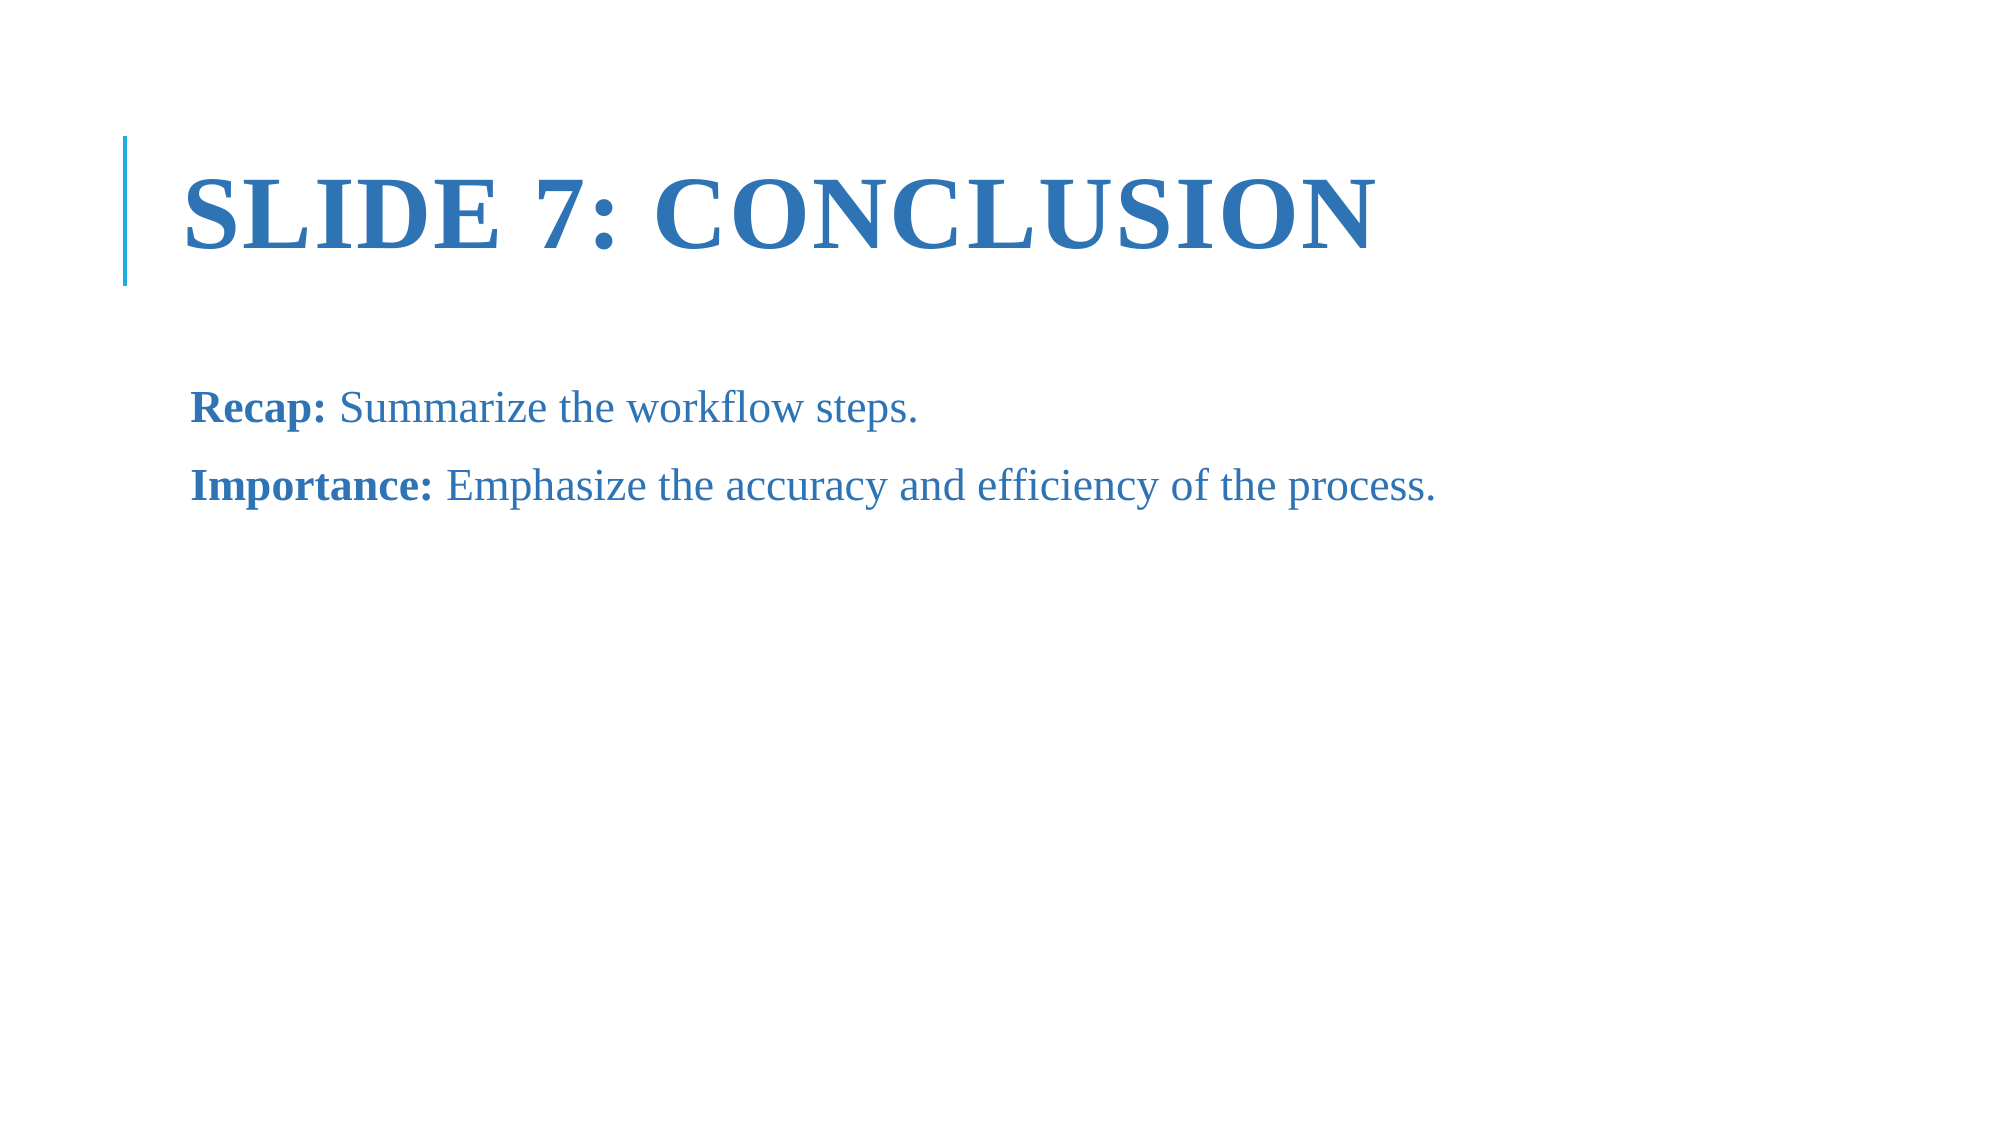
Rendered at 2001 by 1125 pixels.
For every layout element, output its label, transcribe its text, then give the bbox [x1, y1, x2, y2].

list Recap: Summarize the workflow steps. Importance: Emphasize the accuracy and efficiency of the process. [168, 375, 1763, 1035]
title Slide 7: Conclusion [168, 96, 1763, 342]
